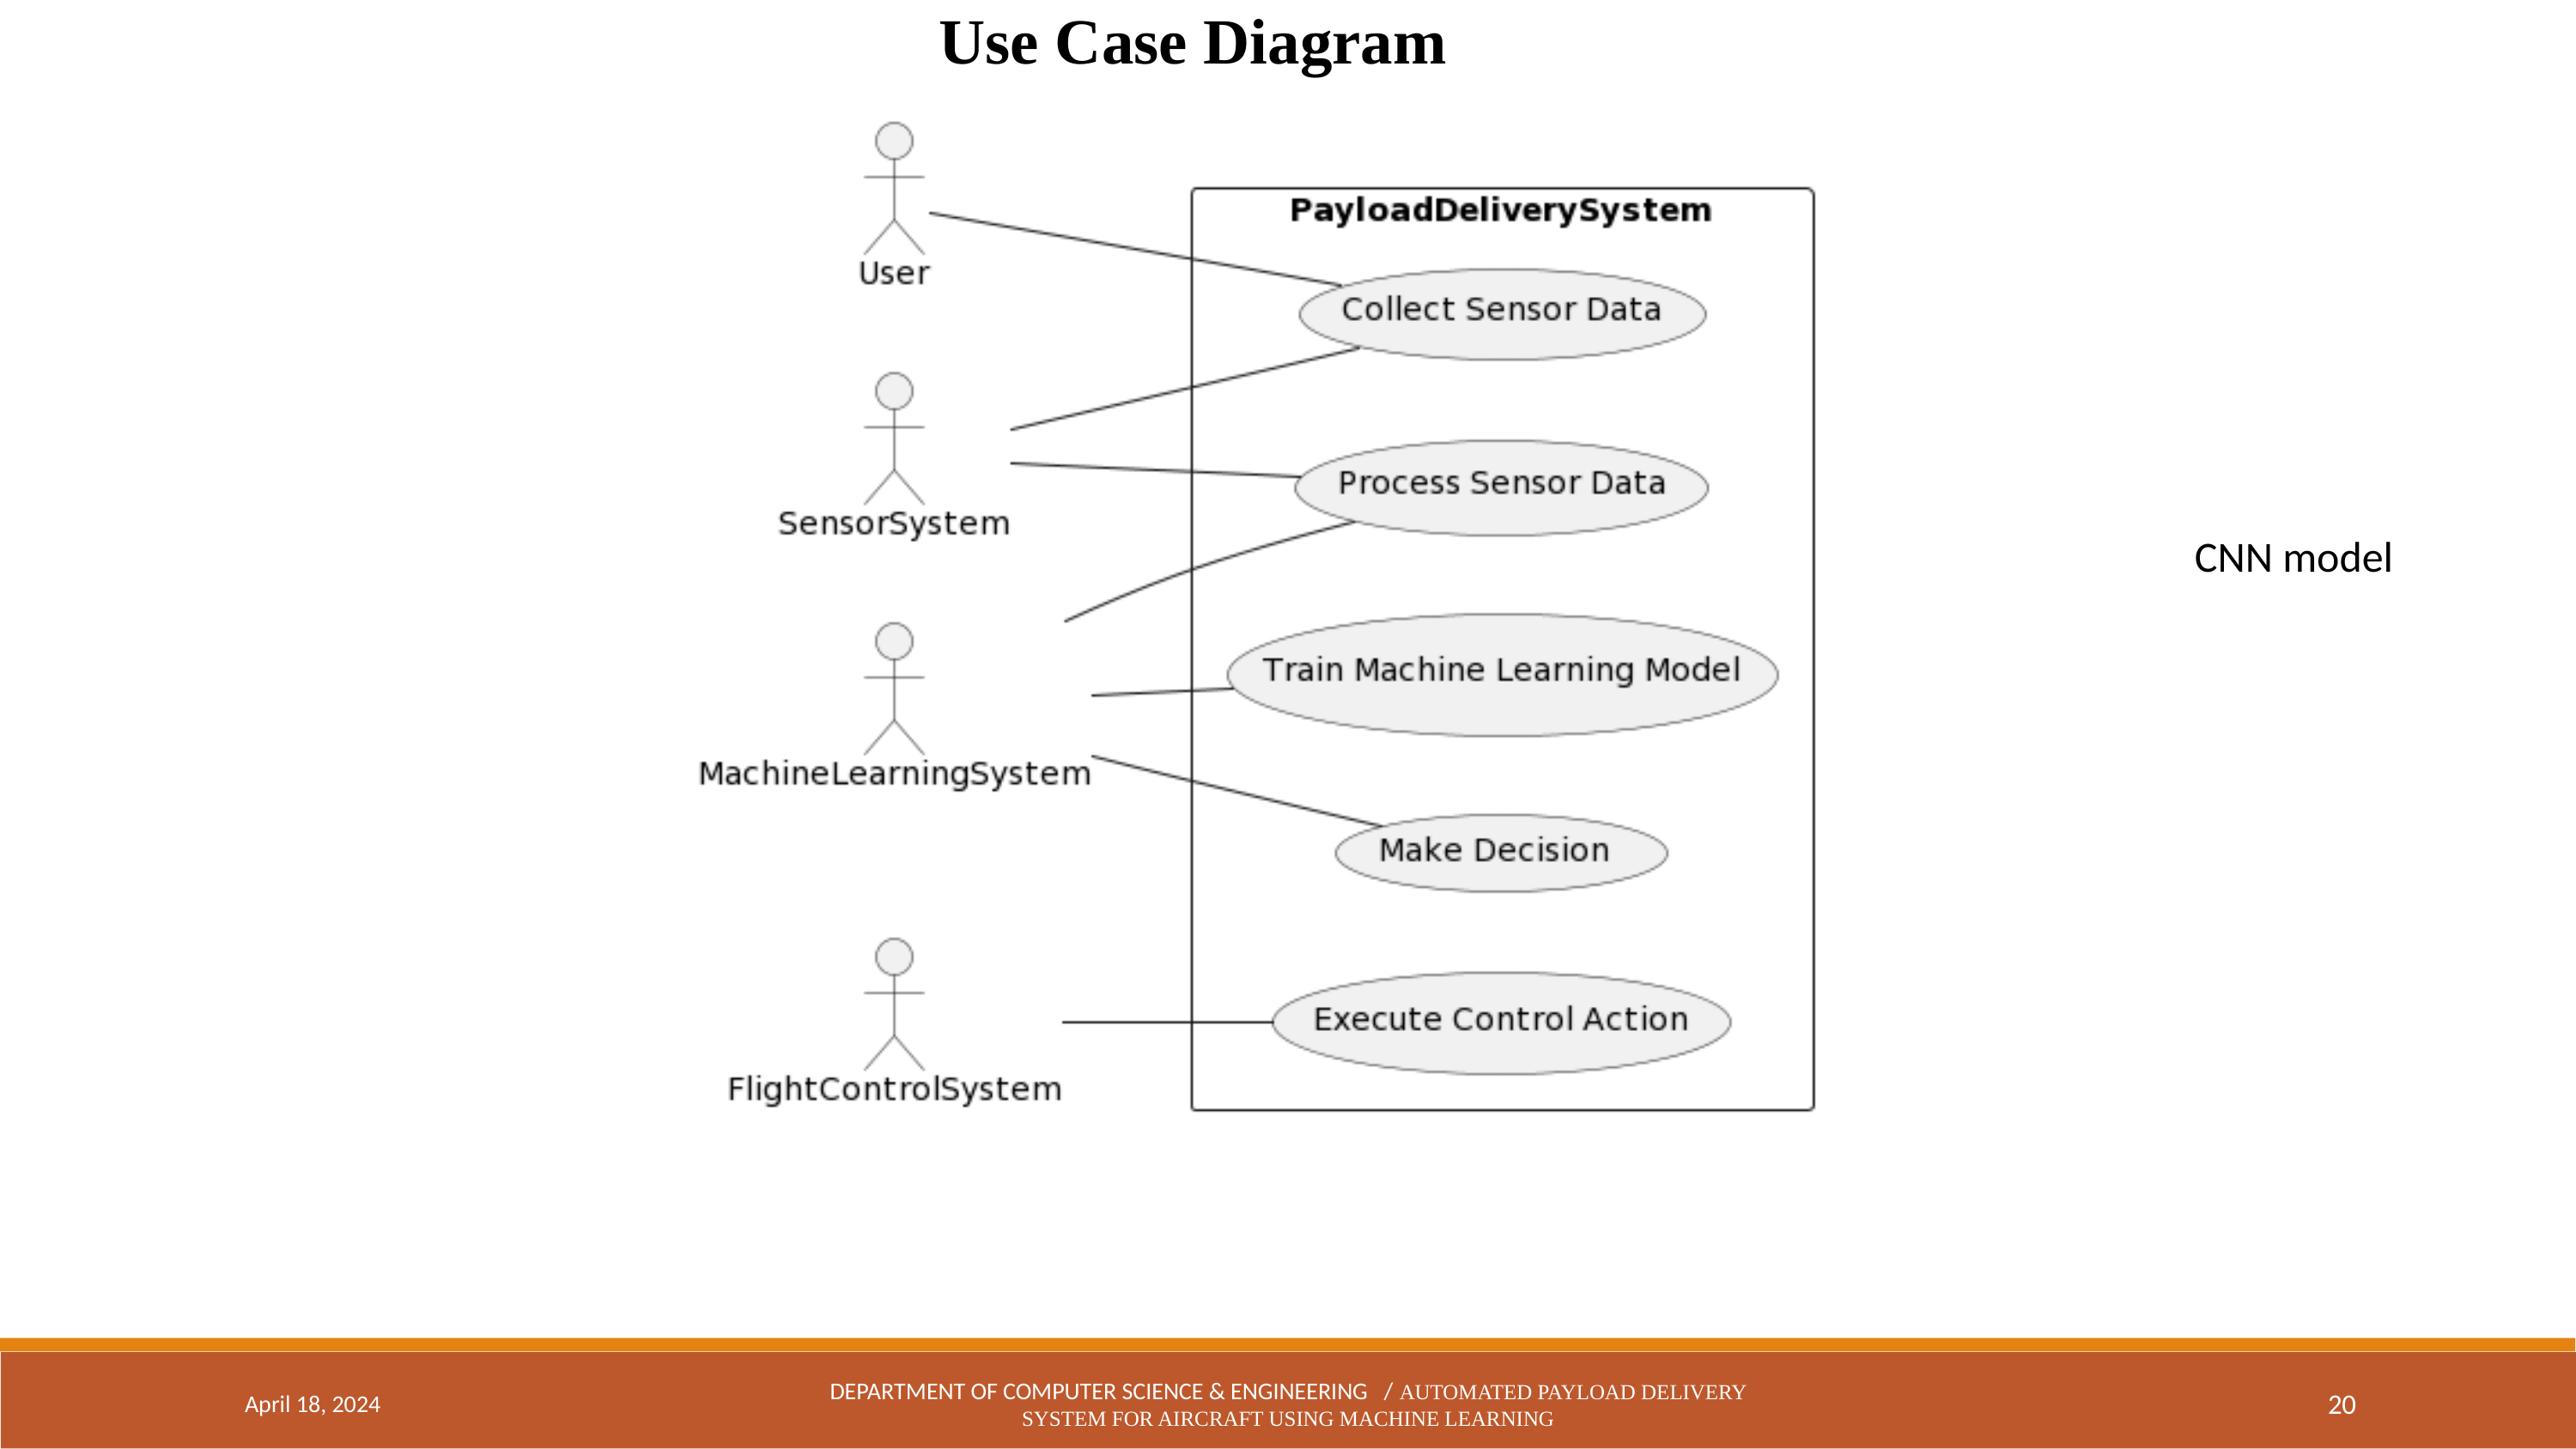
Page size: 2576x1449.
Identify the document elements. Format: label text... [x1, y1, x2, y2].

slide_number 20 [2092, 1364, 2369, 1442]
footer DEPARTMENT OF COMPUTER SCIENCE & ENGINEERING / Automated Payload Delivery System for Aircraft Using Machine Learning [779, 1364, 1798, 1442]
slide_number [232, 1364, 755, 1442]
text_box Use Case Diagram [926, 0, 2215, 83]
text_box CNN model [2182, 523, 2464, 588]
picture [684, 109, 1826, 1122]
